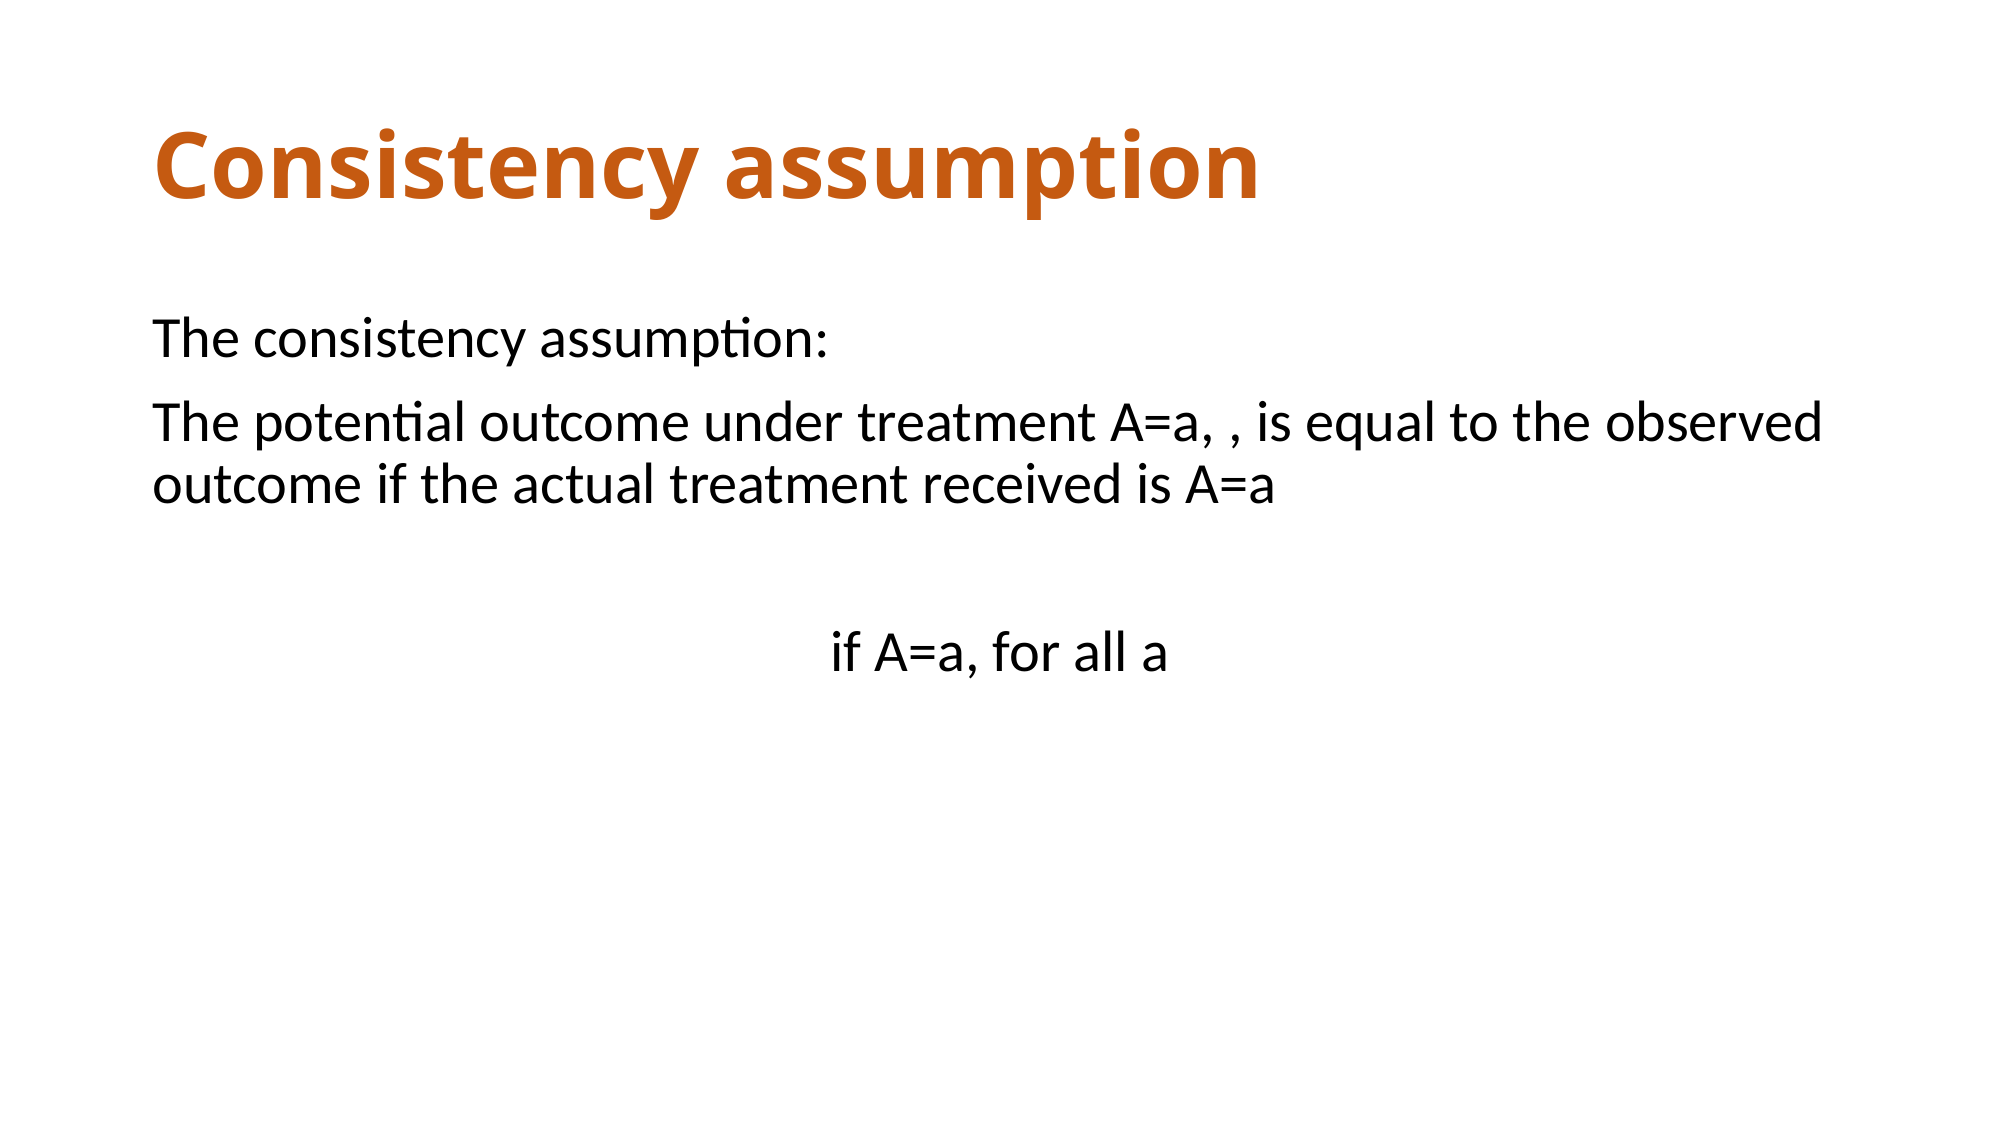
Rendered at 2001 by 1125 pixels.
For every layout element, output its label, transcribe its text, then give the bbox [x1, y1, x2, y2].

title Consistency assumption [137, 59, 1863, 278]
